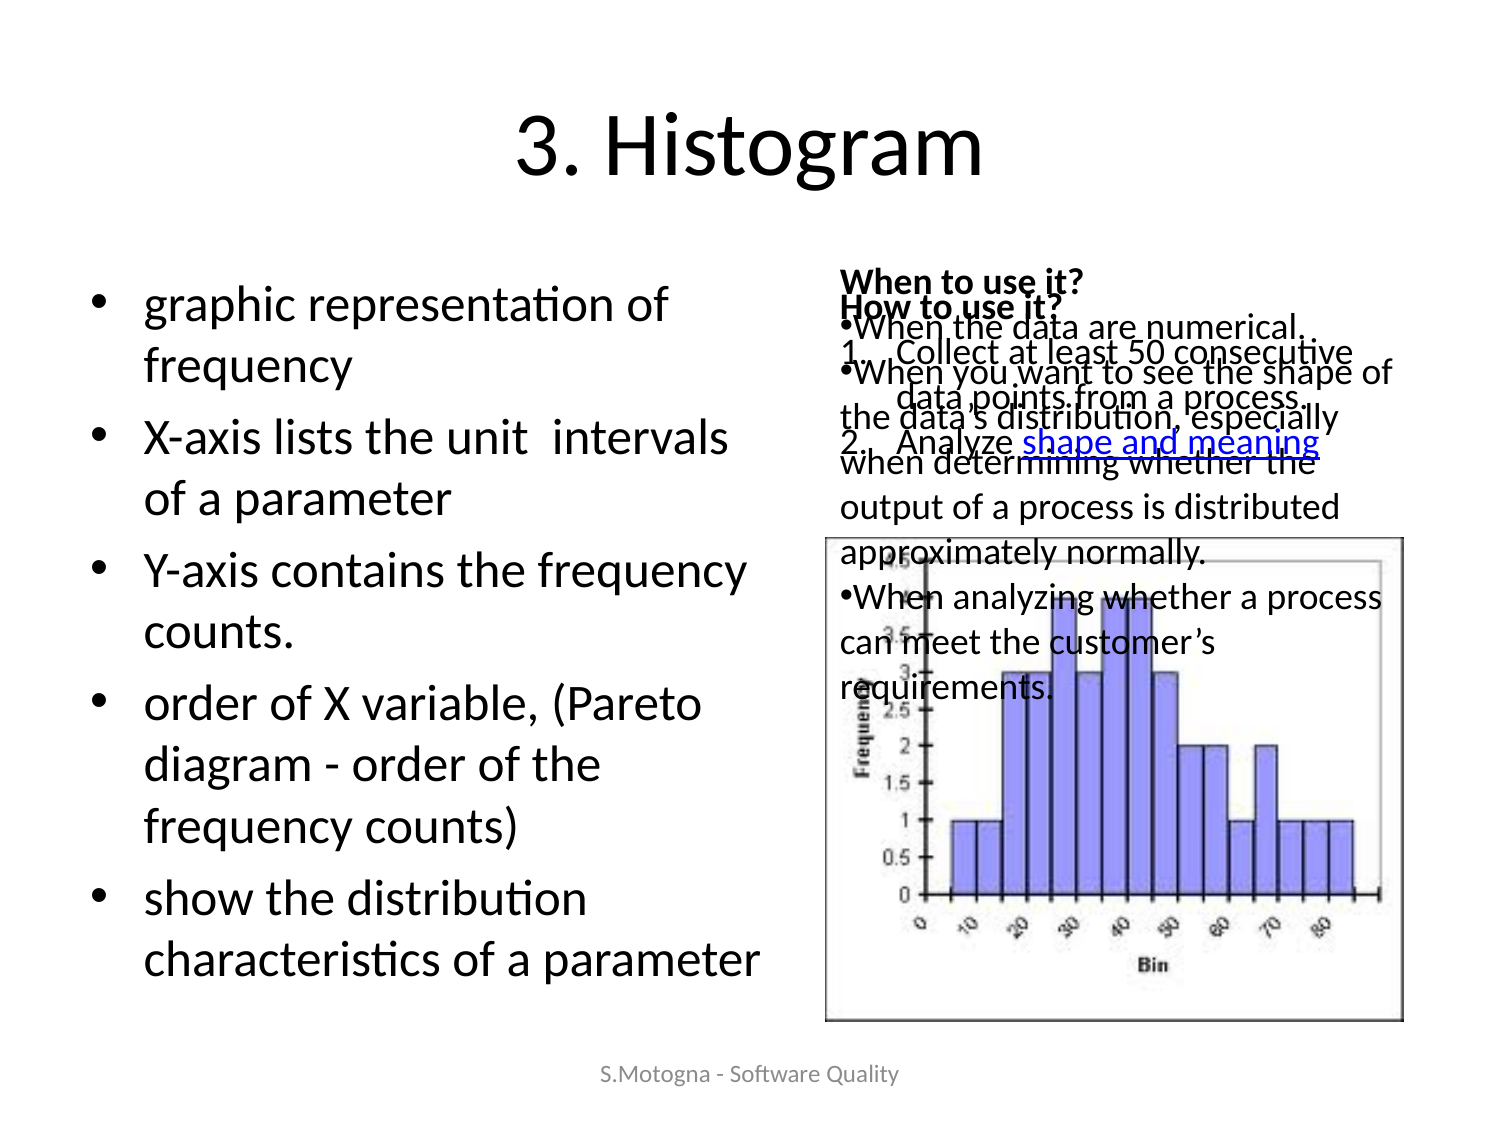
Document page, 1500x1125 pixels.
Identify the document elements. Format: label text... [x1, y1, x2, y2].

text_box How to use it? Collect at least 50 consecutive data points from a process. Analyze shape and meaning [825, 274, 1400, 515]
list graphic representation of frequency X-axis lists the unit intervals of a parameter Y-axis contains the frequency counts. order of X variable, (Pareto diagram - order of the frequency counts) show the distribution characteristics of a parameter [75, 262, 788, 1005]
footer S.Motogna - Software Quality [512, 1042, 988, 1103]
picture [824, 537, 1405, 1023]
title 3. Histogram [75, 45, 1425, 233]
text_box When to use it? When the data are numerical. When you want to see the shape of the data’s distribution, especially when determining whether the output of a process is distributed approximately normally. When analyzing whether a process can meet the customer’s requirements. [824, 249, 1413, 715]
